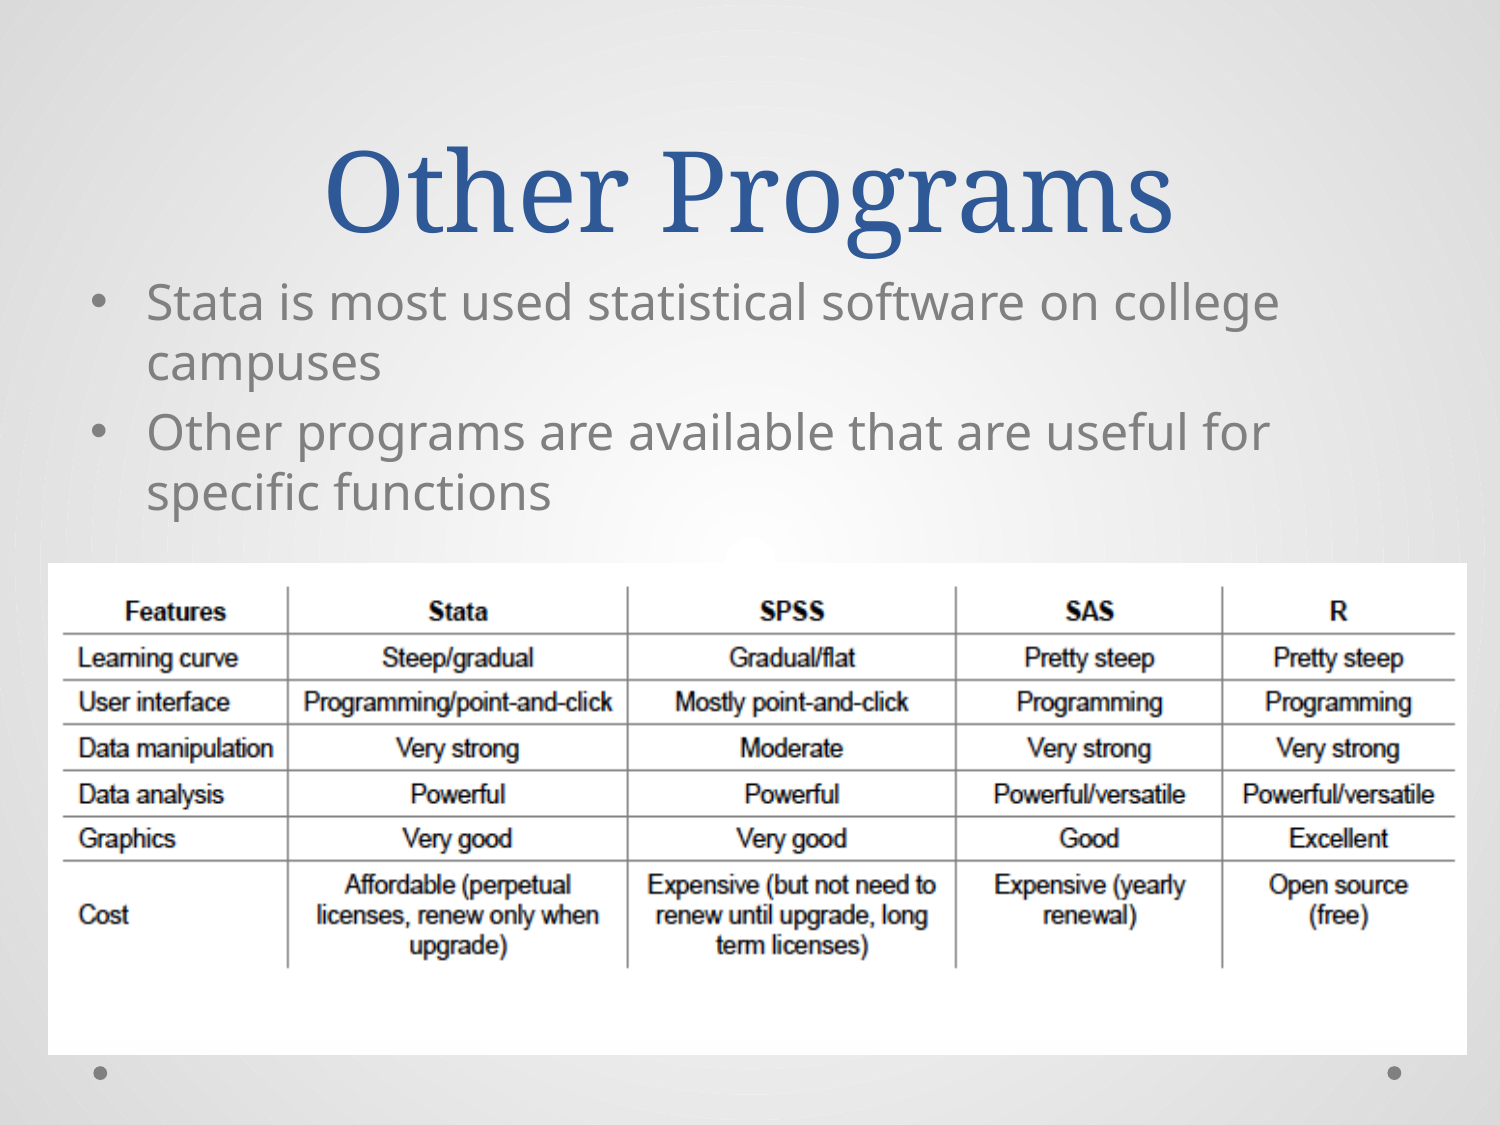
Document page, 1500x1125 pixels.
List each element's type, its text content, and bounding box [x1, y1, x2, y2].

picture [48, 563, 1467, 1056]
list Stata is most used statistical software on college campuses Other programs are available that are useful for specific functions [75, 262, 1425, 561]
title Other Programs [75, 0, 1425, 262]
